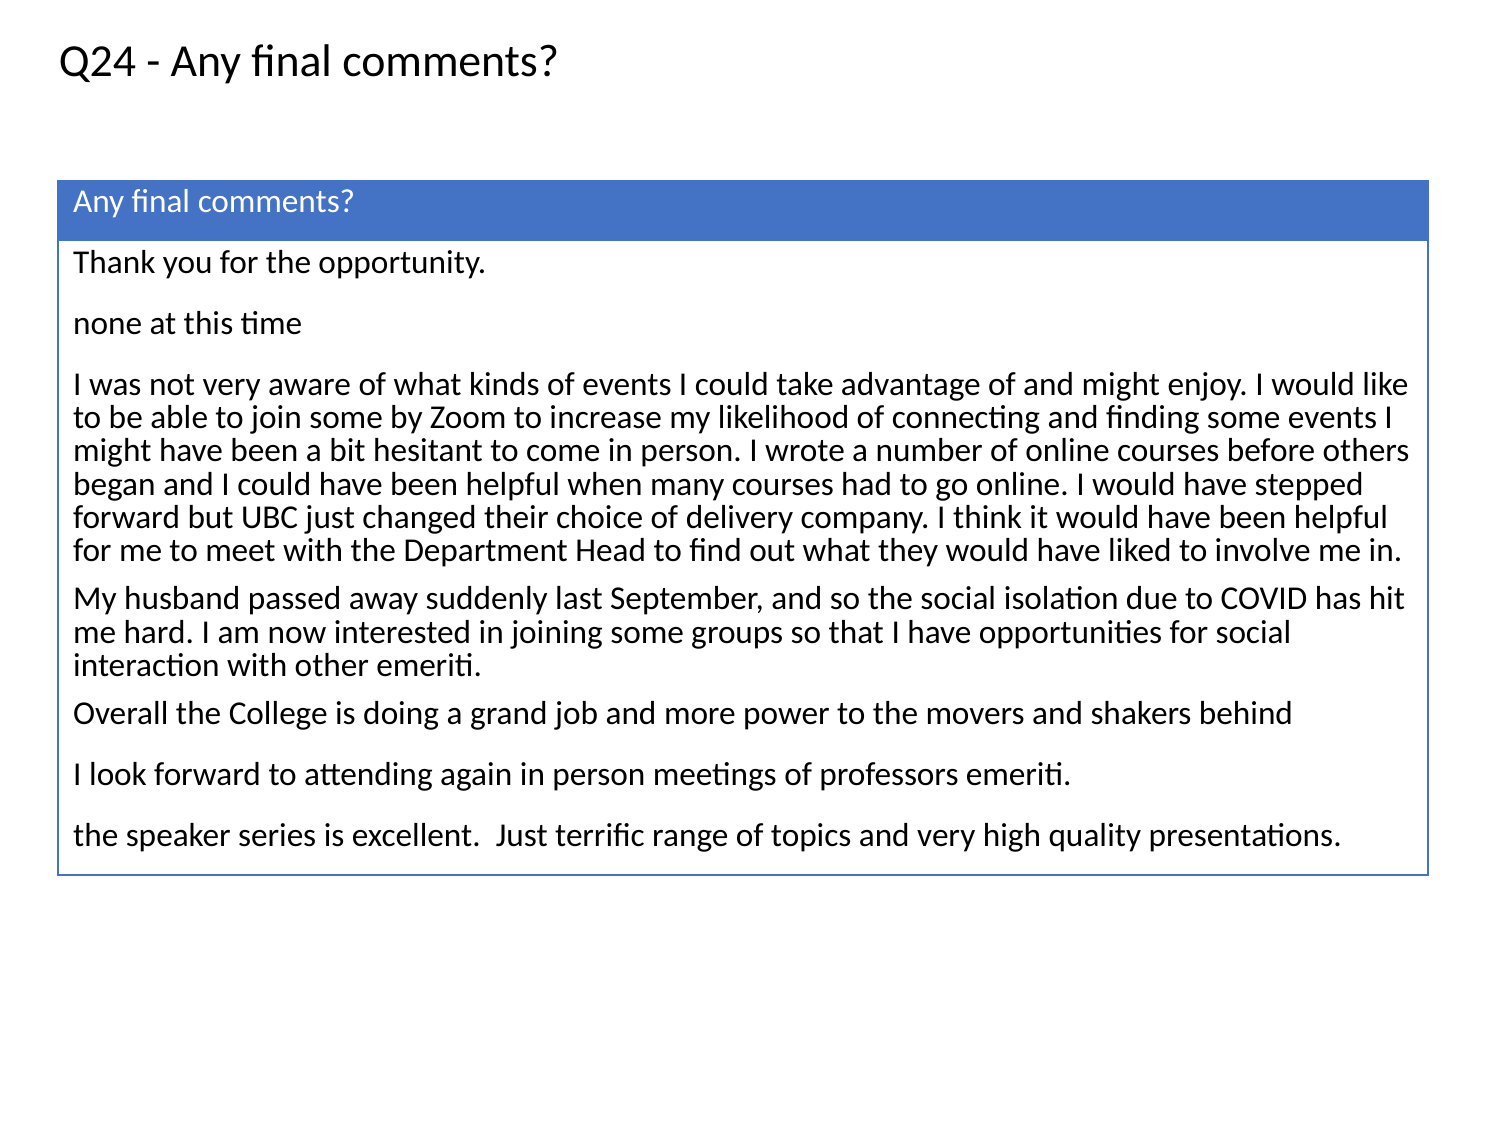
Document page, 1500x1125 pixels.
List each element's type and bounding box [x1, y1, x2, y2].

table_header [59, 181, 1427, 241]
text_box [44, 22, 1395, 84]
table_cell [59, 241, 1427, 874]
